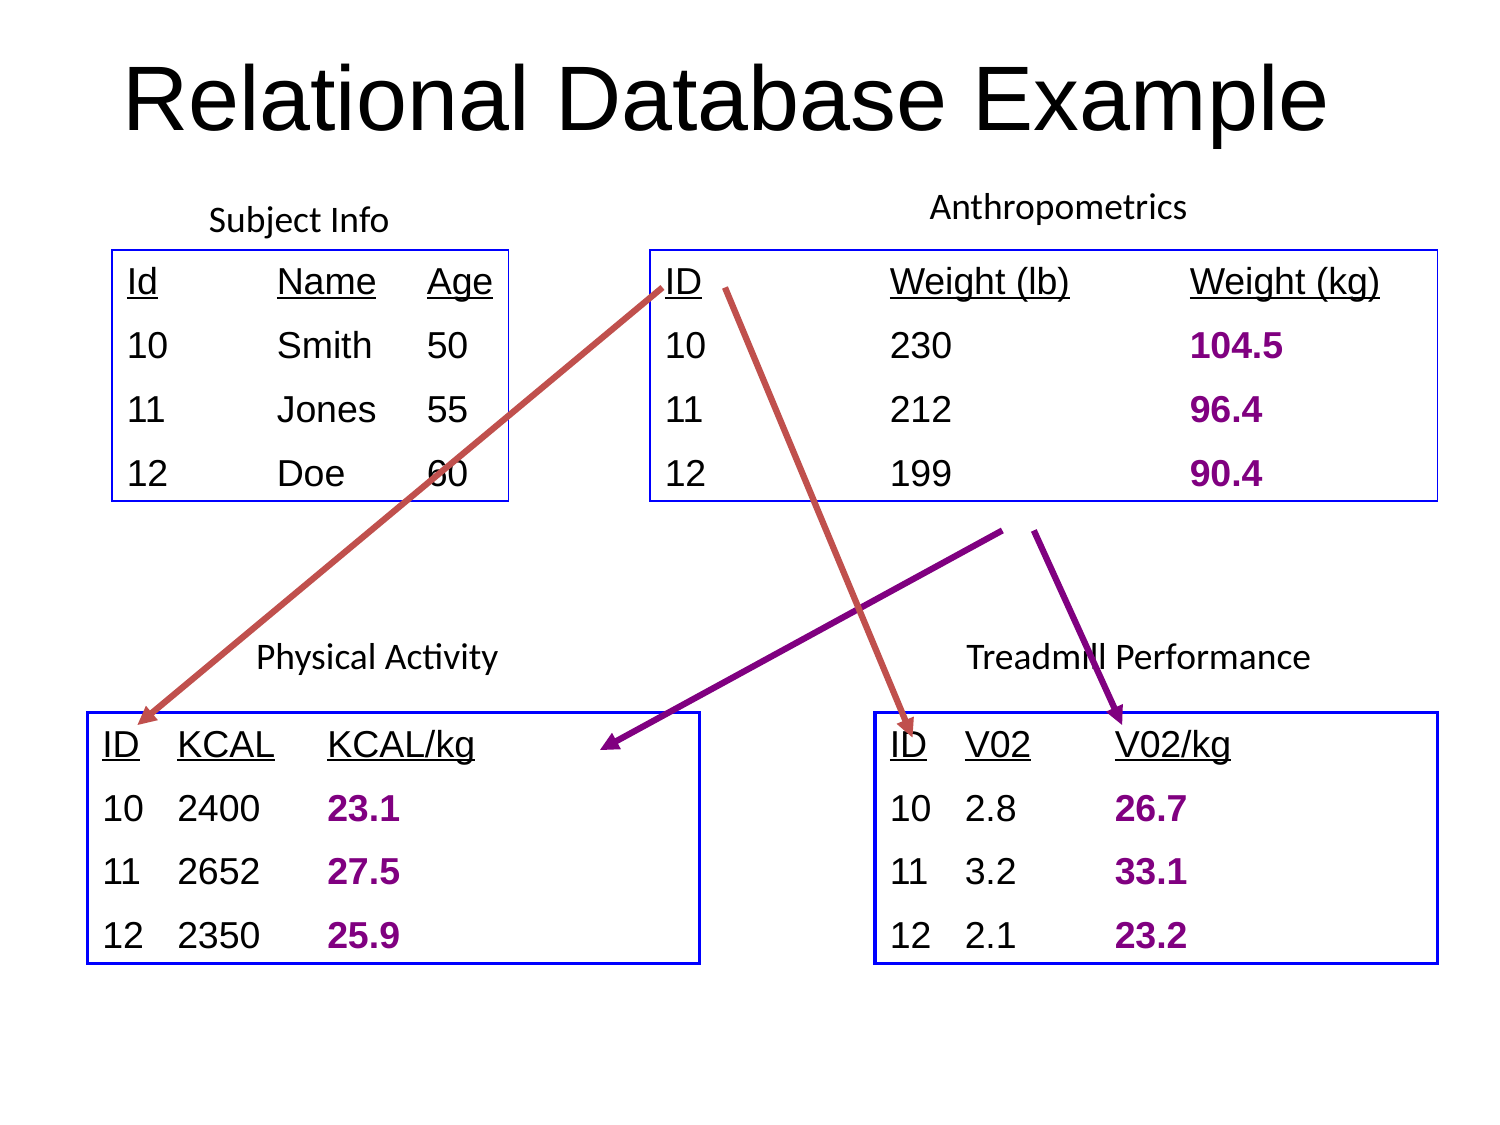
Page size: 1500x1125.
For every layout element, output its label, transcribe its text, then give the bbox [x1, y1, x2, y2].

text_box ID KCAL KCAL/kg 2400 23.1 2652 27.5 2350 25.9 [87, 712, 700, 964]
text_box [137, 287, 1123, 751]
text_box Subject Info [194, 187, 405, 248]
title Relational Database Example [87, 24, 1366, 163]
text_box Id Name Age 10 Smith 50 11 Jones 55 12 Doe 60 [112, 249, 509, 501]
text_box ID Weight (lb) Weight (kg) 10 230 104.5 11 212 96.4 12 199 90.4 [650, 249, 1438, 501]
text_box ID V02 V02/kg 2.8 26.7 3.2 33.1 2.1 23.2 [875, 712, 1438, 964]
text_box Anthropometrics [914, 174, 1203, 235]
text_box Treadmill Performance [1126, 624, 1327, 685]
